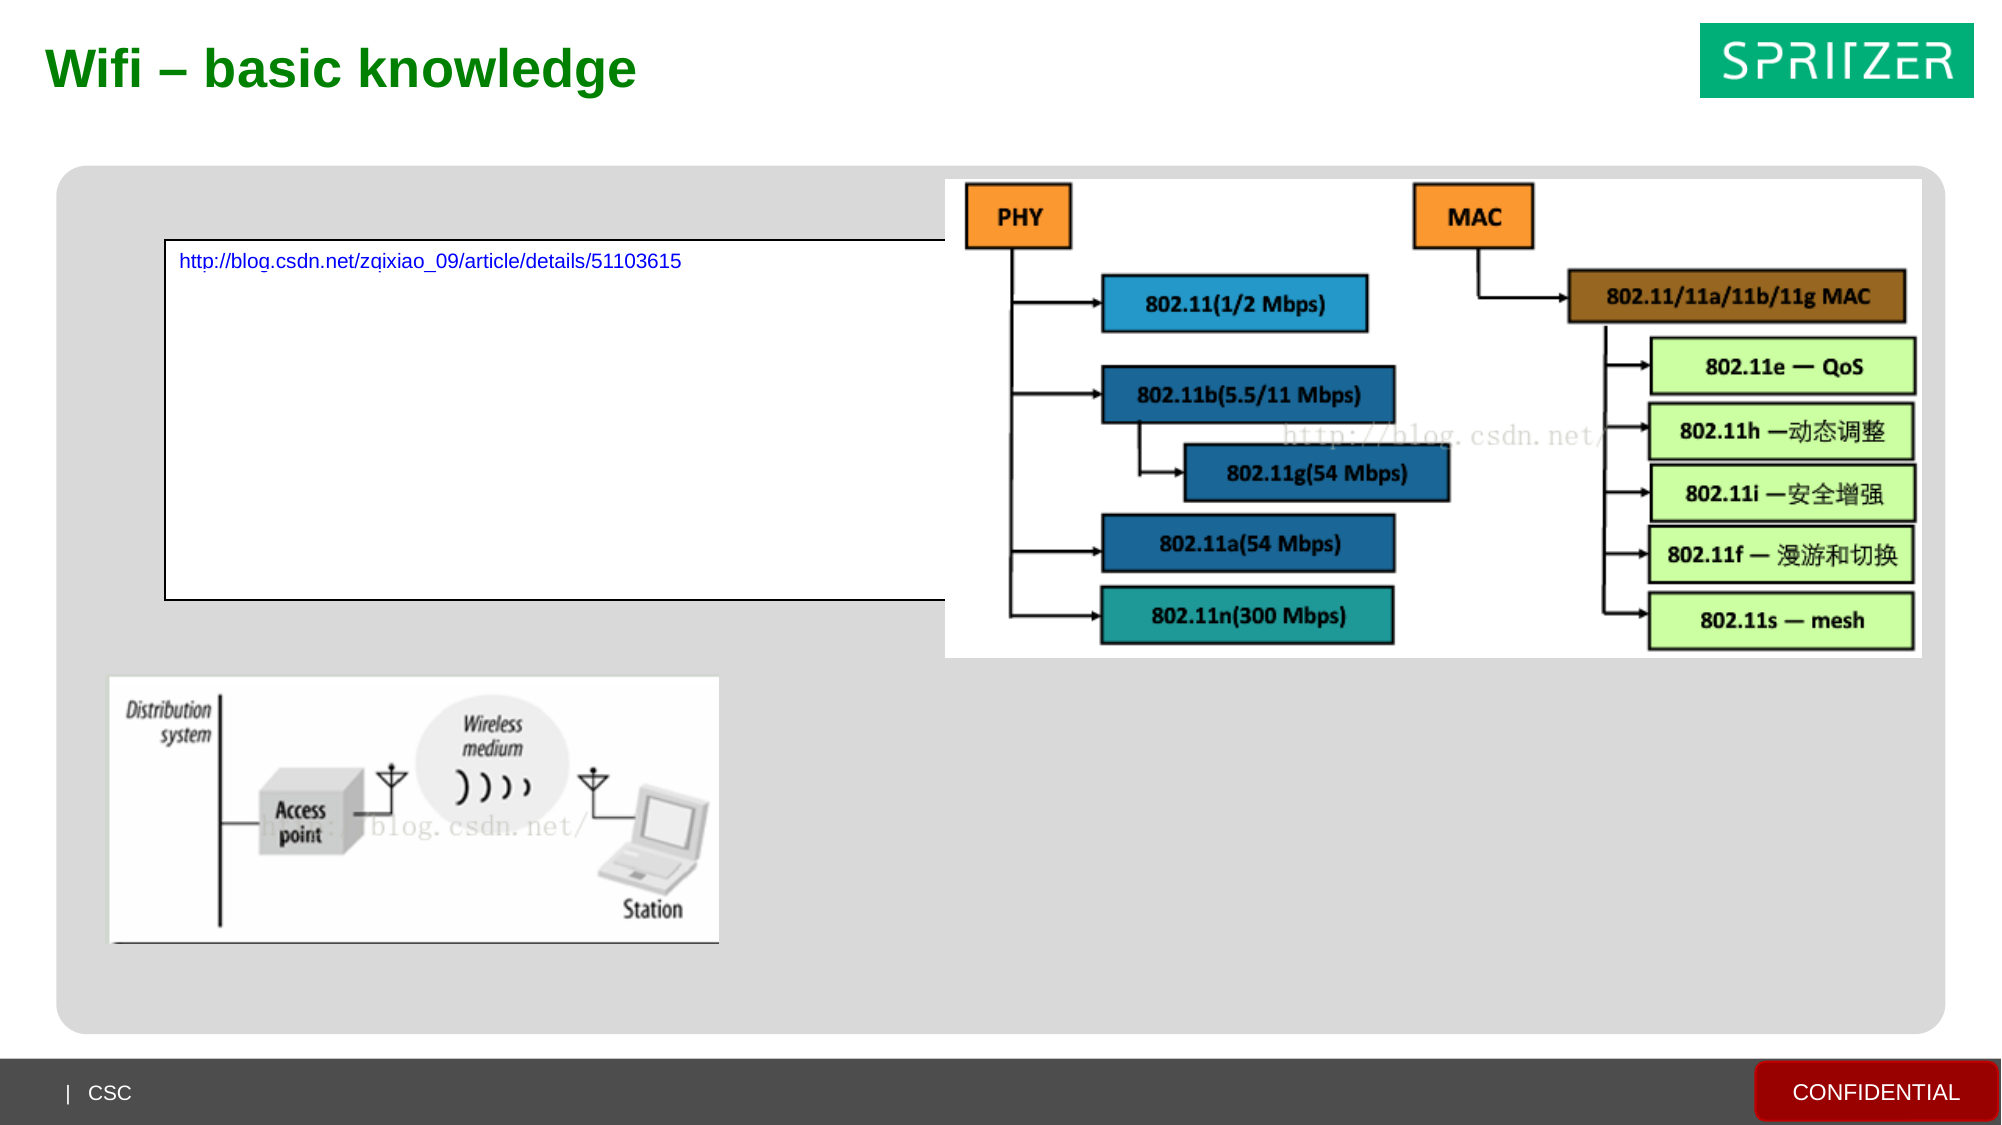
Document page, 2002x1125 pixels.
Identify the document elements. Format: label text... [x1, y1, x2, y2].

picture [944, 179, 1922, 659]
text_box Wifi – basic knowledge [45, 27, 1954, 99]
picture [1700, 23, 1974, 98]
text_box http://blog.csdn.net/zqixiao_09/article/details/51103615 [164, 239, 939, 600]
picture [104, 674, 720, 944]
